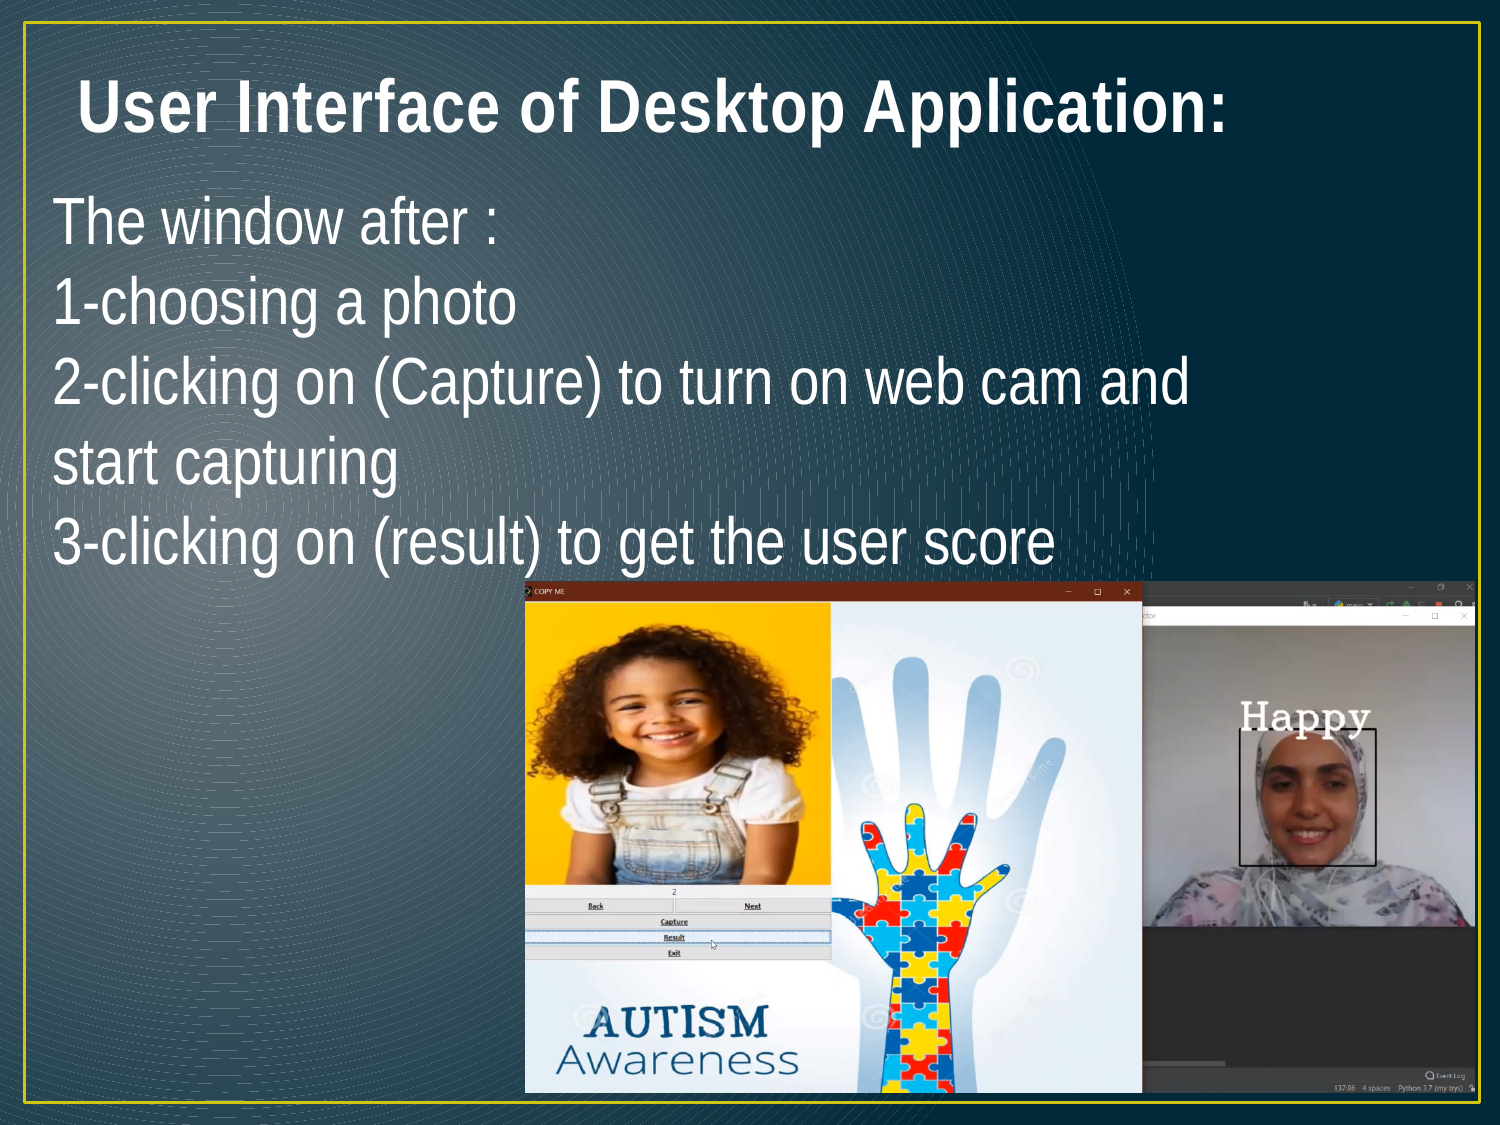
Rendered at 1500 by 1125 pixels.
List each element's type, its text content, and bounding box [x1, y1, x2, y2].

title User Interface of Desktop Application: [62, 24, 1413, 155]
text_box The window after : 1-choosing a photo 2-clicking on (Capture) to turn on web cam and start capturing 3-clicking on (result) to get the user score [37, 170, 1325, 586]
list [524, 581, 1476, 1093]
